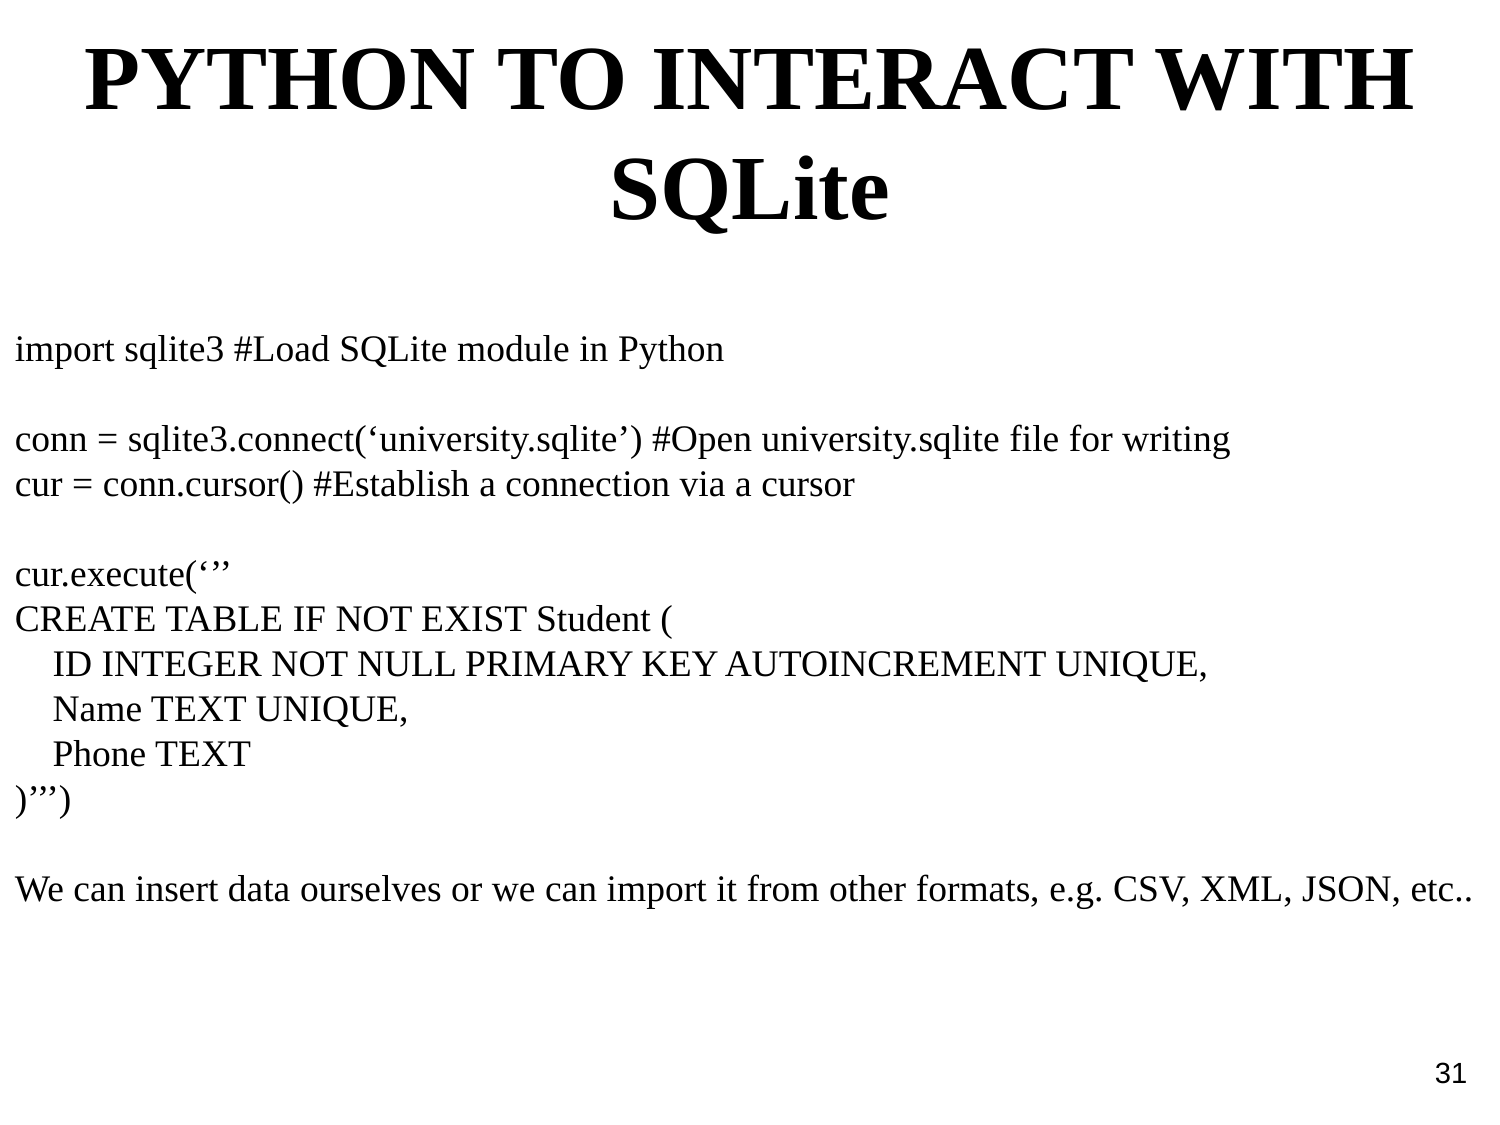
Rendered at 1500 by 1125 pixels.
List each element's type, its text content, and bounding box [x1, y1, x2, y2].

text_box PYTHON TO INTERACT WITH SQLite [0, 10, 1500, 246]
text_box import sqlite3 #Load SQLite module in Python conn = sqlite3.connect(‘university.sqlite’) #Open university.sqlite file for writing cur = conn.cursor() #Establish a connection via a cursor cur.execute(‘’’ CREATE TABLE IF NOT EXIST Student ( ID INTEGER NOT NULL PRIMARY KEY AUTOINCREMENT UNIQUE, Name TEXT UNIQUE, Phone TEXT )’’’) We can insert data ourselves or we can import it from other formats, e.g. CSV, XML, JSON, etc.. [0, 317, 1500, 917]
slide_number 31 [1132, 1046, 1483, 1125]
